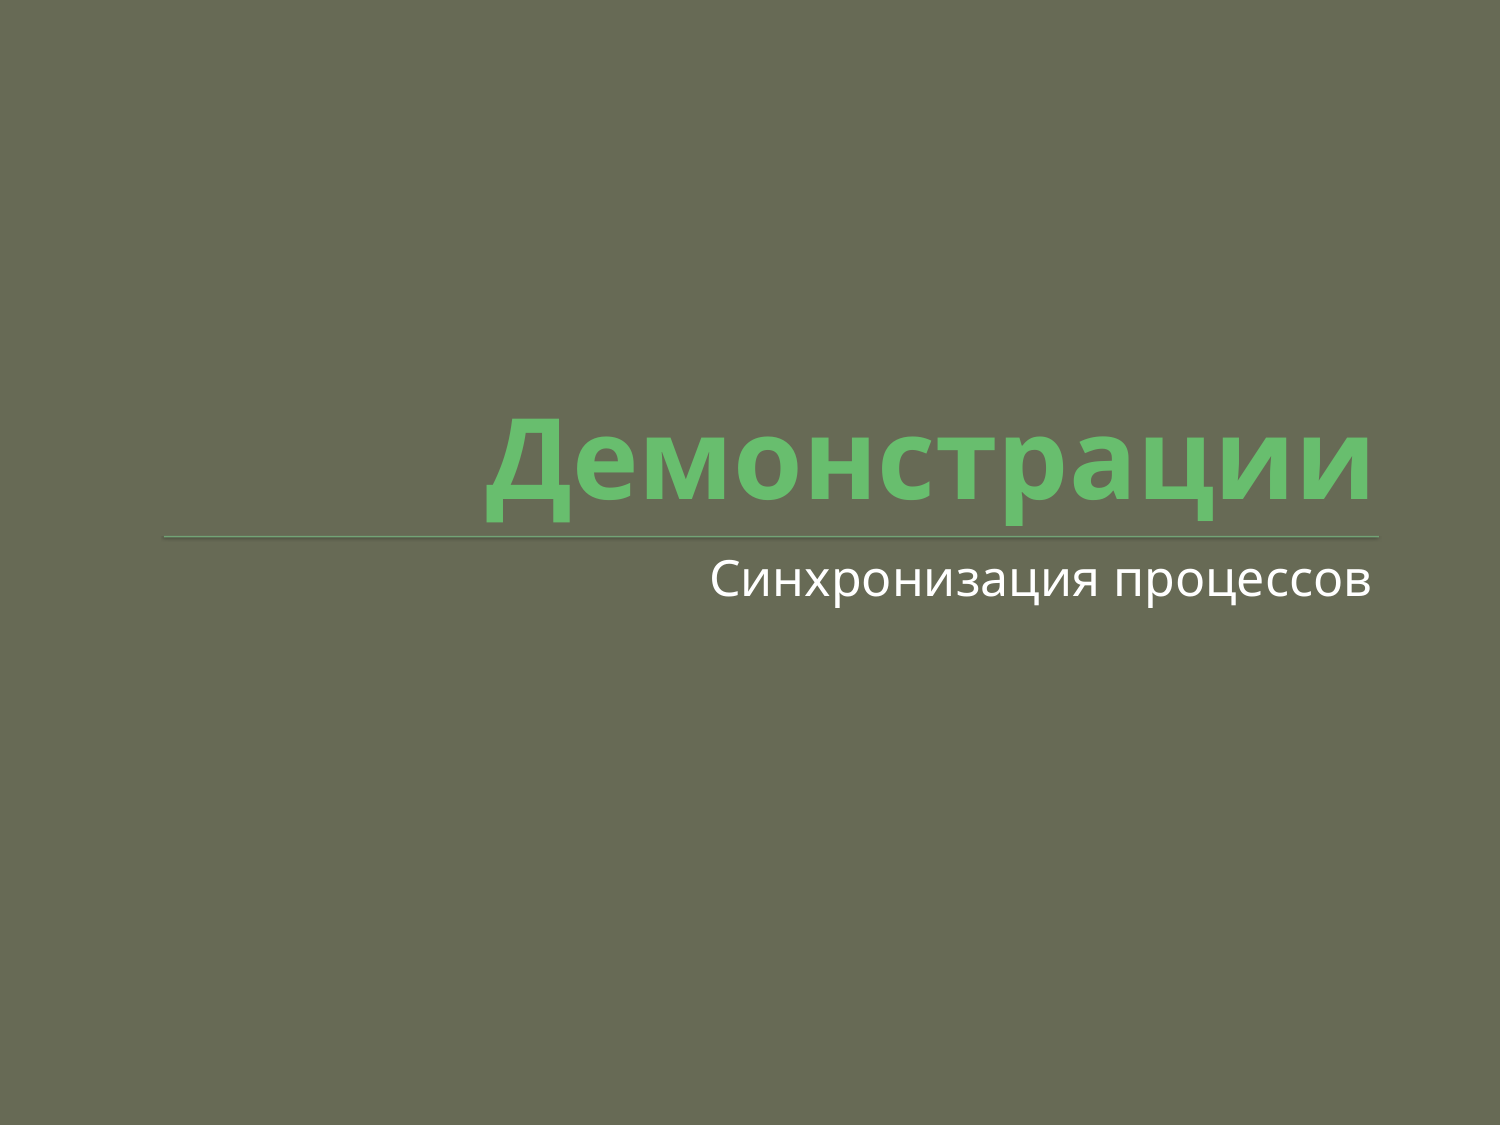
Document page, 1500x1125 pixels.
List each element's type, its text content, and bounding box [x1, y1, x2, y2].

list Синхронизация процессов [118, 539, 1394, 787]
title Демонстрации [118, 81, 1394, 530]
